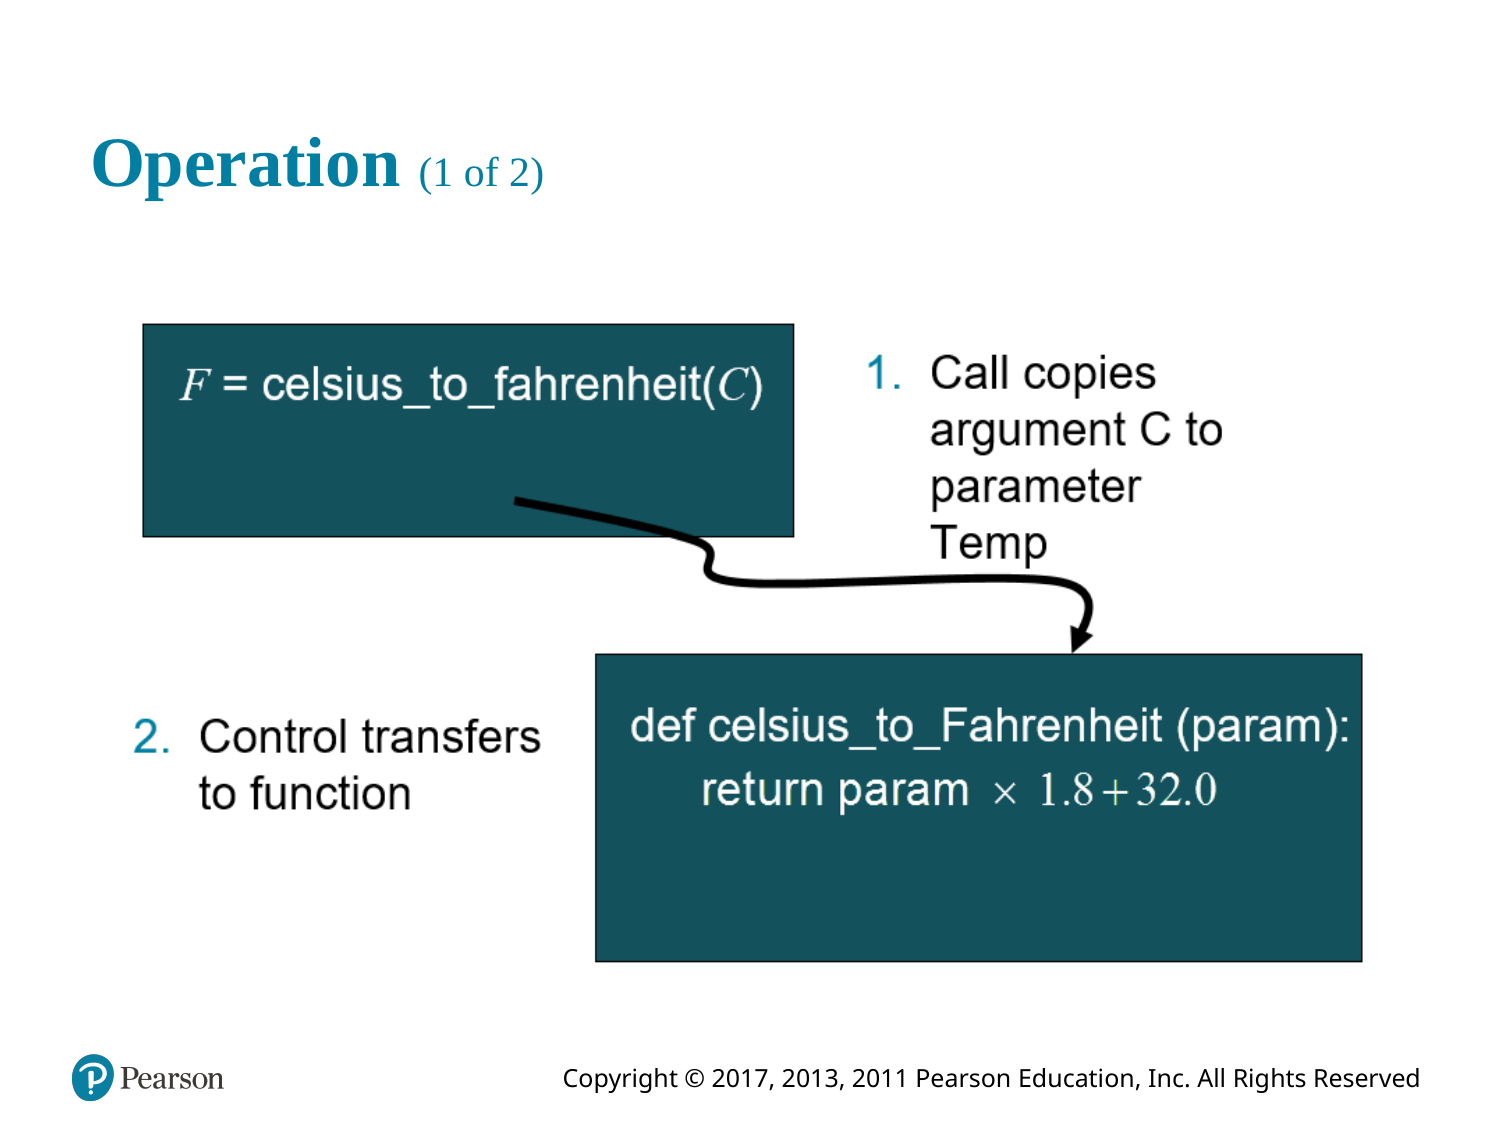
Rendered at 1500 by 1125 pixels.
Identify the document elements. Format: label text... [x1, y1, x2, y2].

picture [72, 1054, 88, 1070]
picture [98, 1054, 224, 1101]
picture [80, 1063, 106, 1088]
title Operation (1 of 2) [75, 35, 1425, 216]
picture [72, 1087, 83, 1101]
picture [112, 287, 1385, 988]
